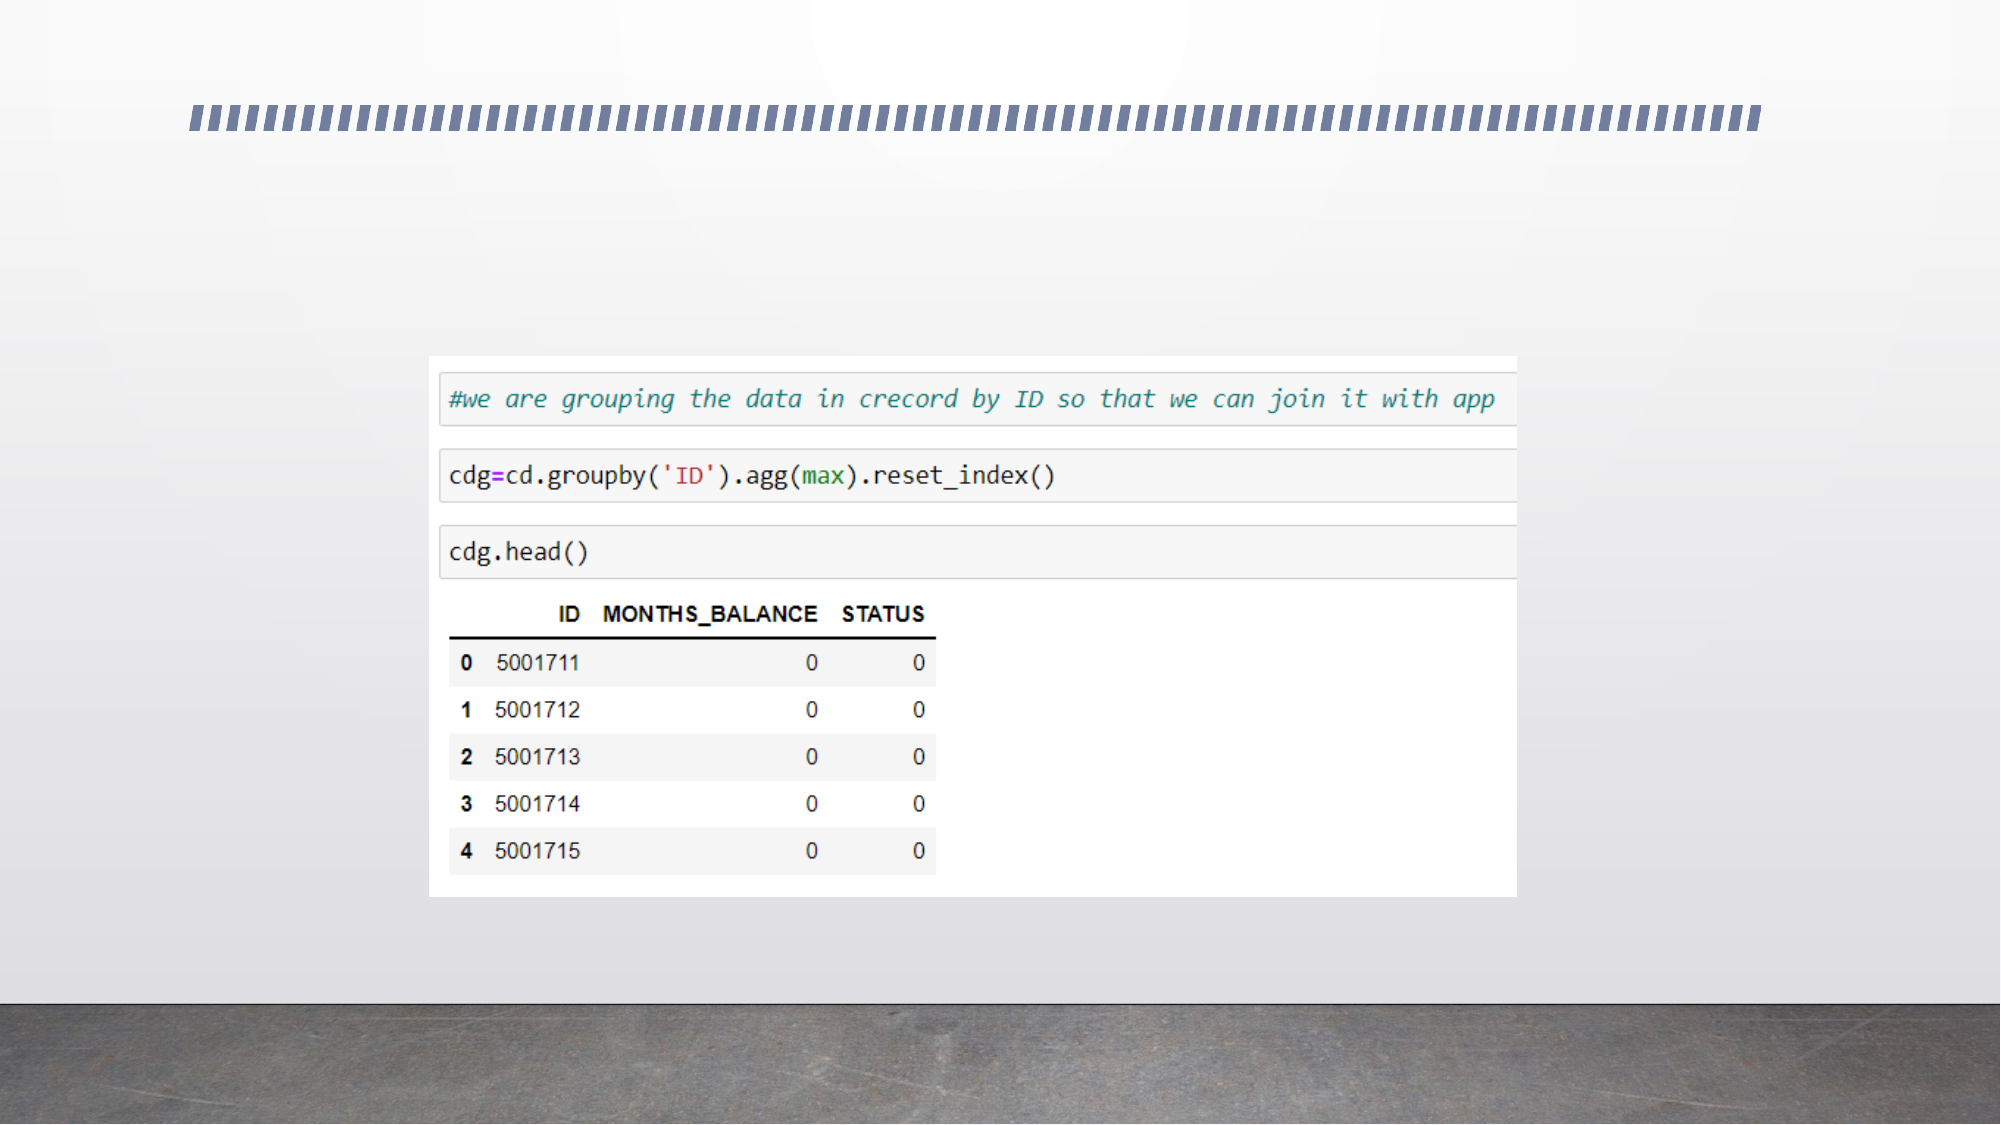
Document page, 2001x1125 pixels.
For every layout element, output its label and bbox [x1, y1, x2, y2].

list [429, 355, 1517, 897]
picture [0, 1004, 2000, 1124]
